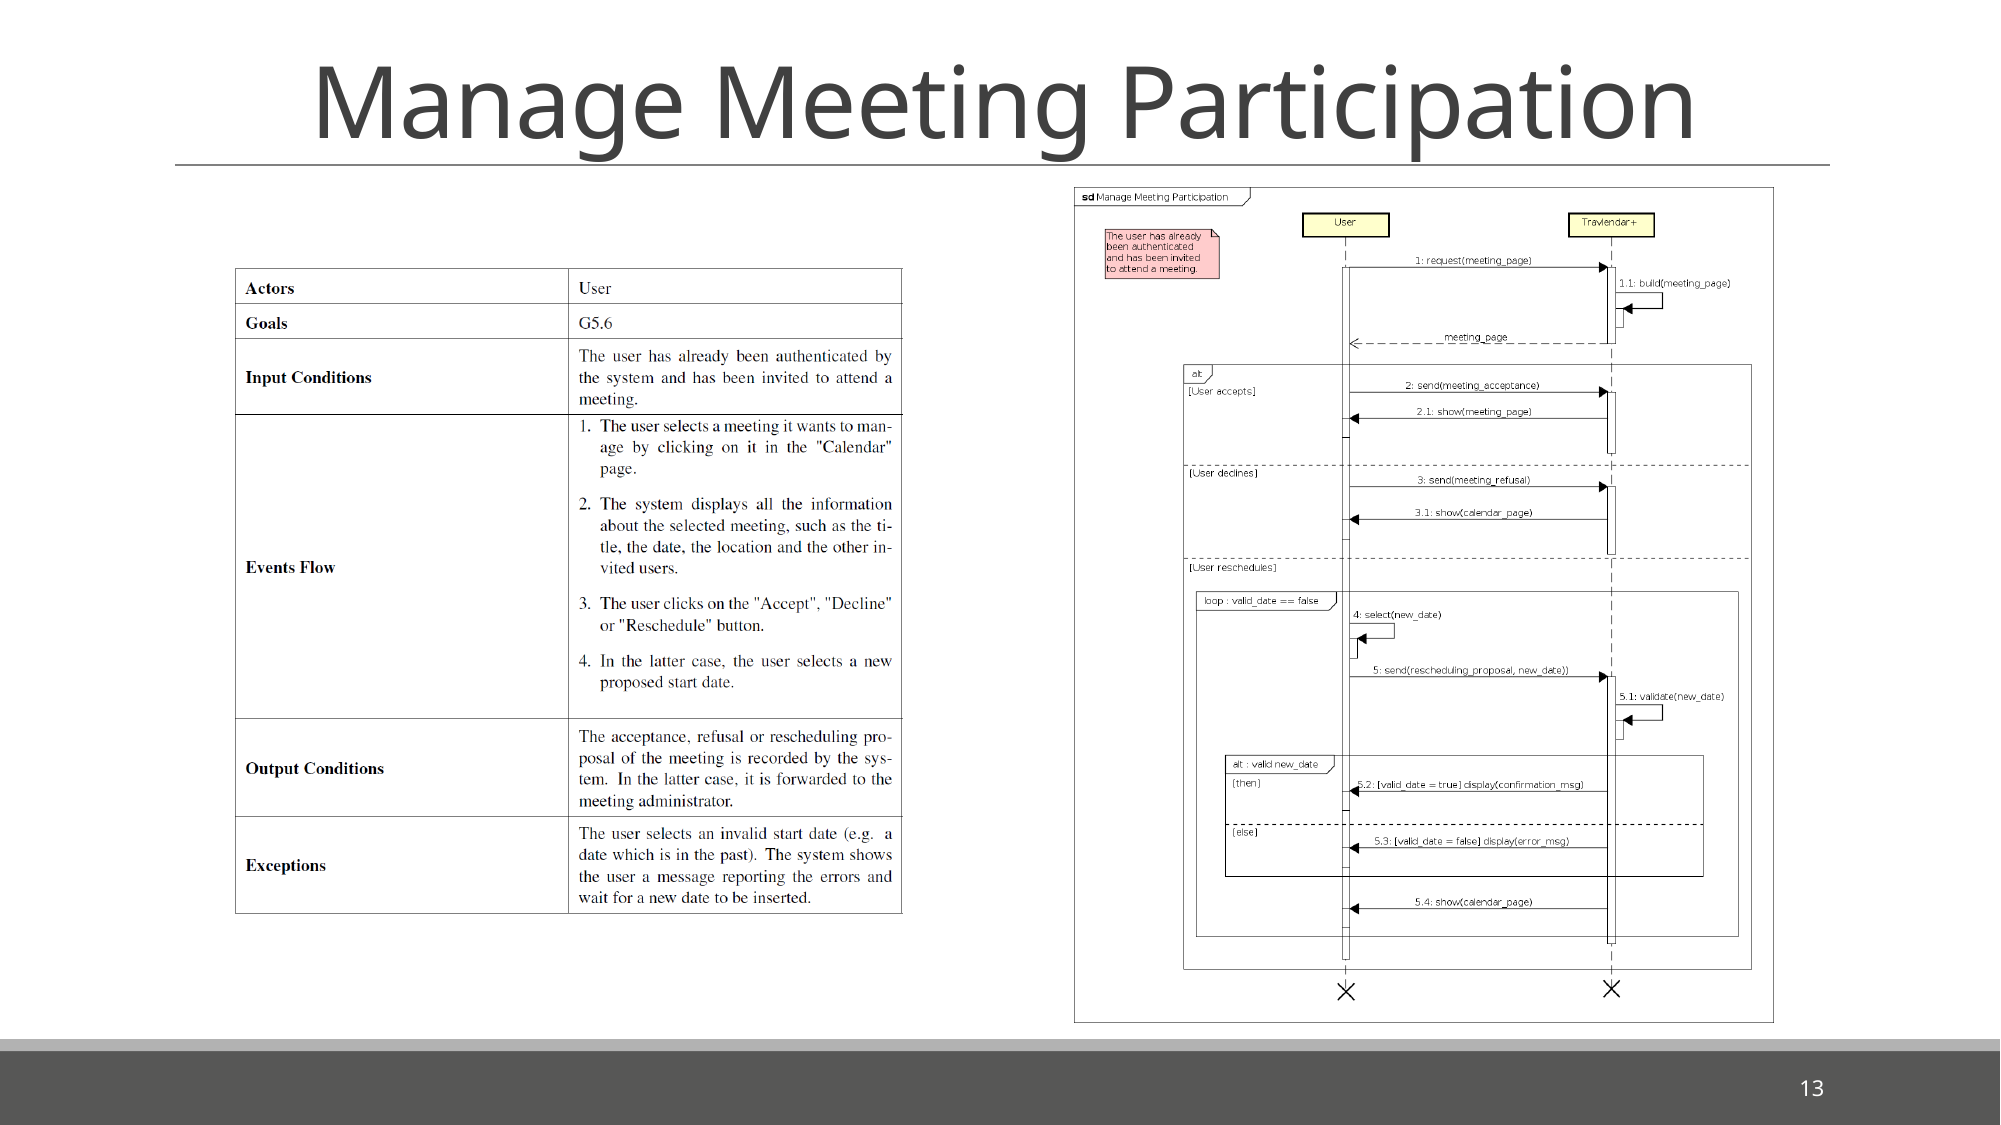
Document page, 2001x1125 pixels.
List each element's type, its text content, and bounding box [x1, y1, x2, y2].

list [1066, 178, 1781, 1030]
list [226, 257, 911, 919]
slide_number 13 [1624, 1059, 1840, 1120]
title Manage Meeting Participation [180, 0, 1830, 167]
